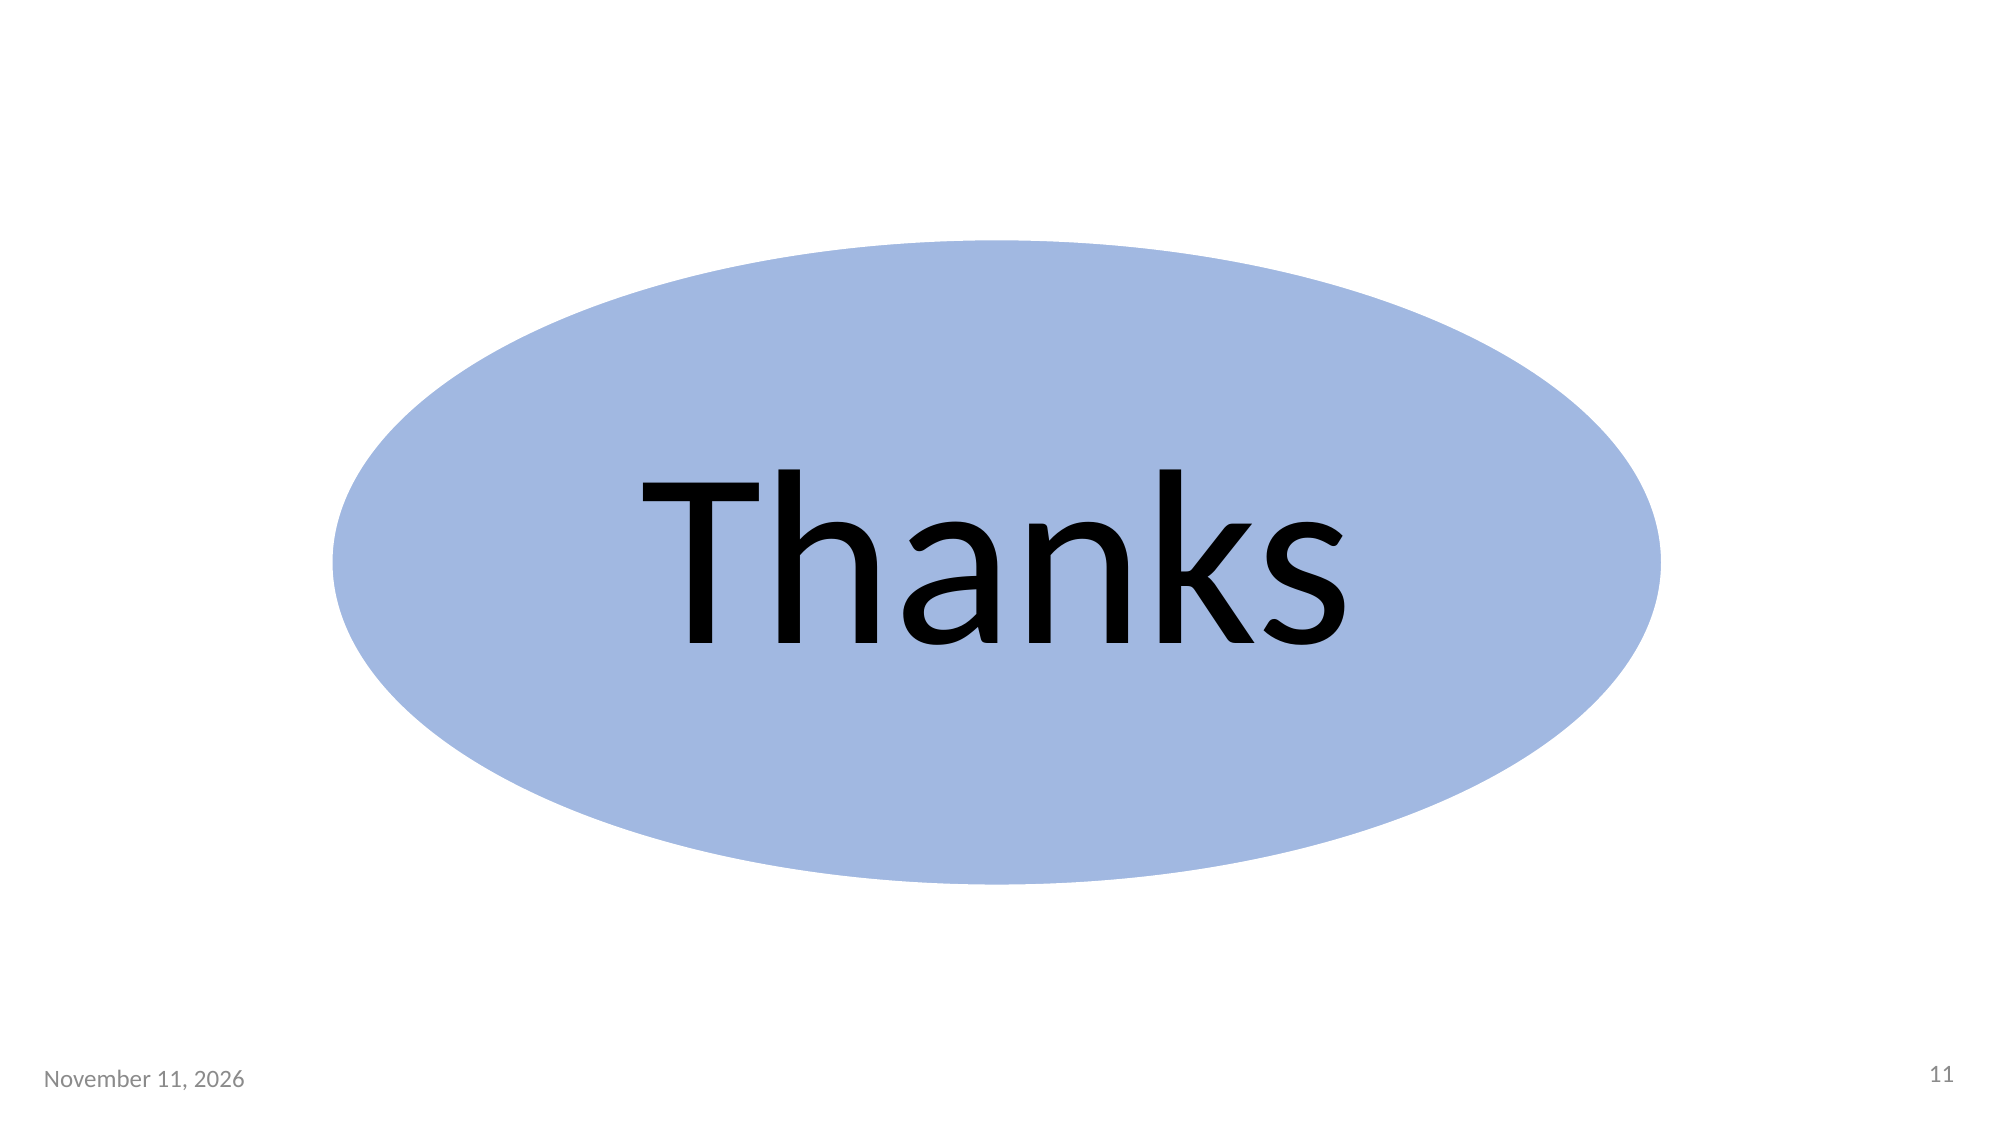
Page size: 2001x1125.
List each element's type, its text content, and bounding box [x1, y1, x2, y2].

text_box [331, 239, 1863, 886]
slide_number 11 [1717, 1042, 1970, 1103]
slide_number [29, 1047, 332, 1108]
